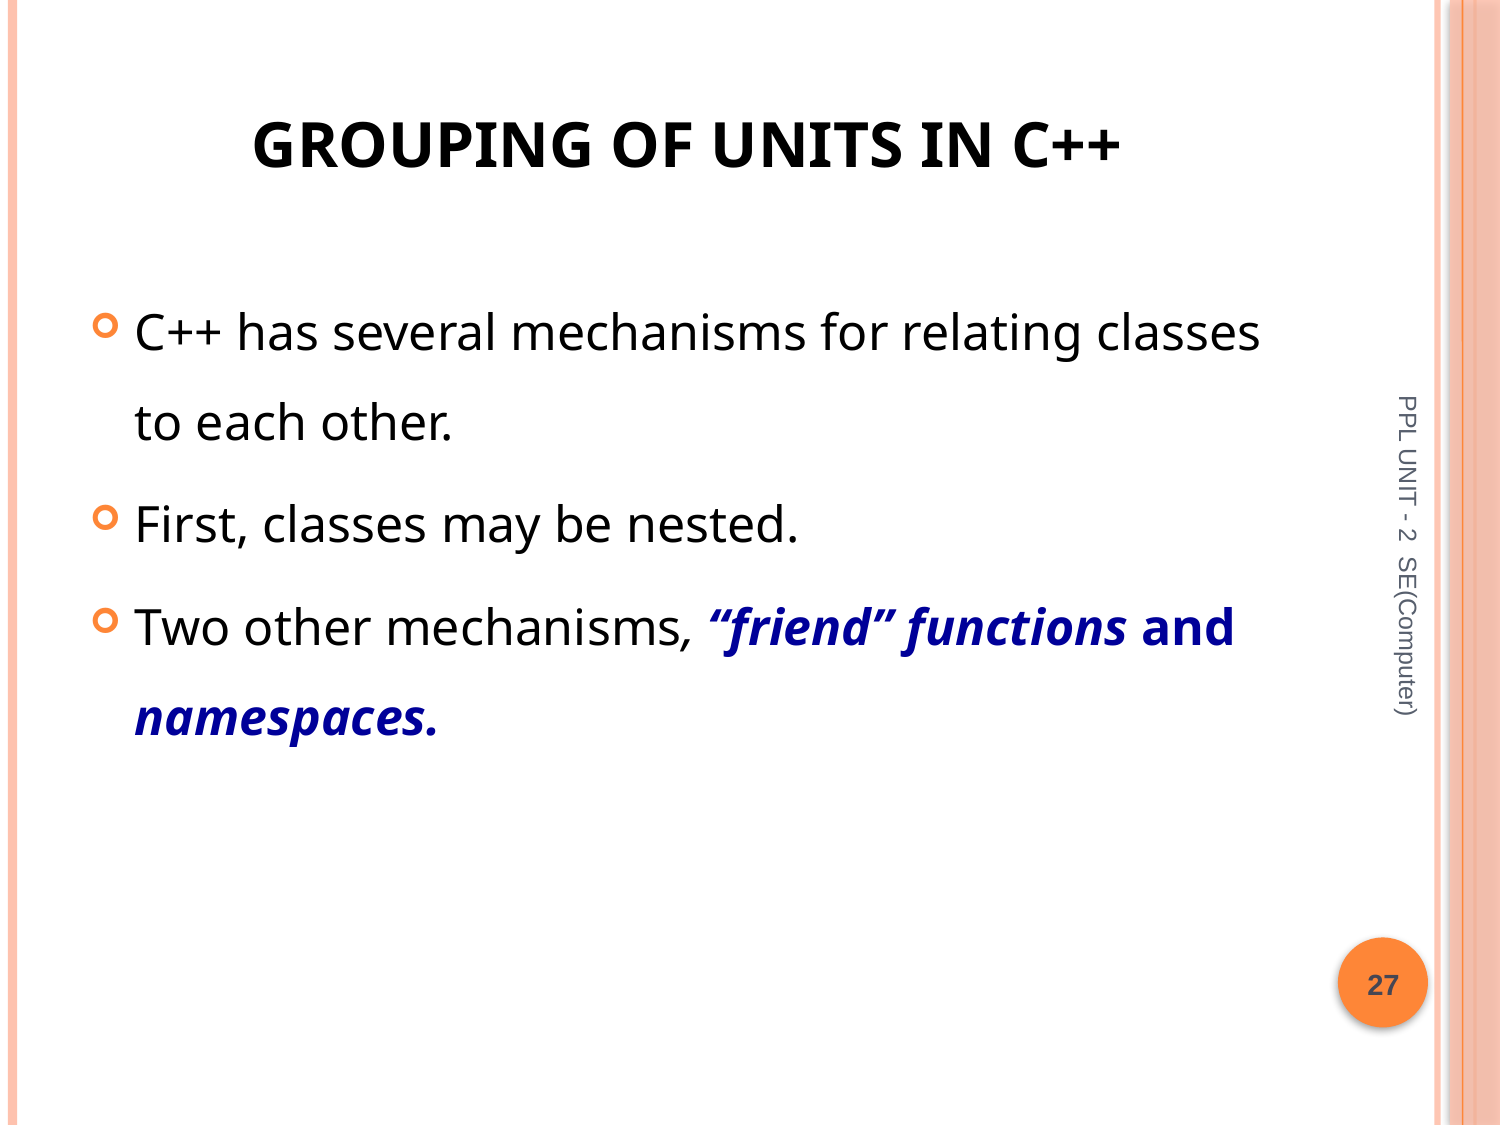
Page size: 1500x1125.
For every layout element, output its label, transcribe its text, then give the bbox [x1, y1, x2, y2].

footer PPL UNIT - 2 SE(Computer) [1379, 380, 1440, 906]
list C++ has several mechanisms for relating classes to each other. First, classes may be nested. Two other mechanisms, “friend” functions and namespaces. [75, 262, 1300, 1062]
slide_number 27 [1333, 940, 1434, 1027]
title Grouping of units in C++ [75, 45, 1300, 188]
